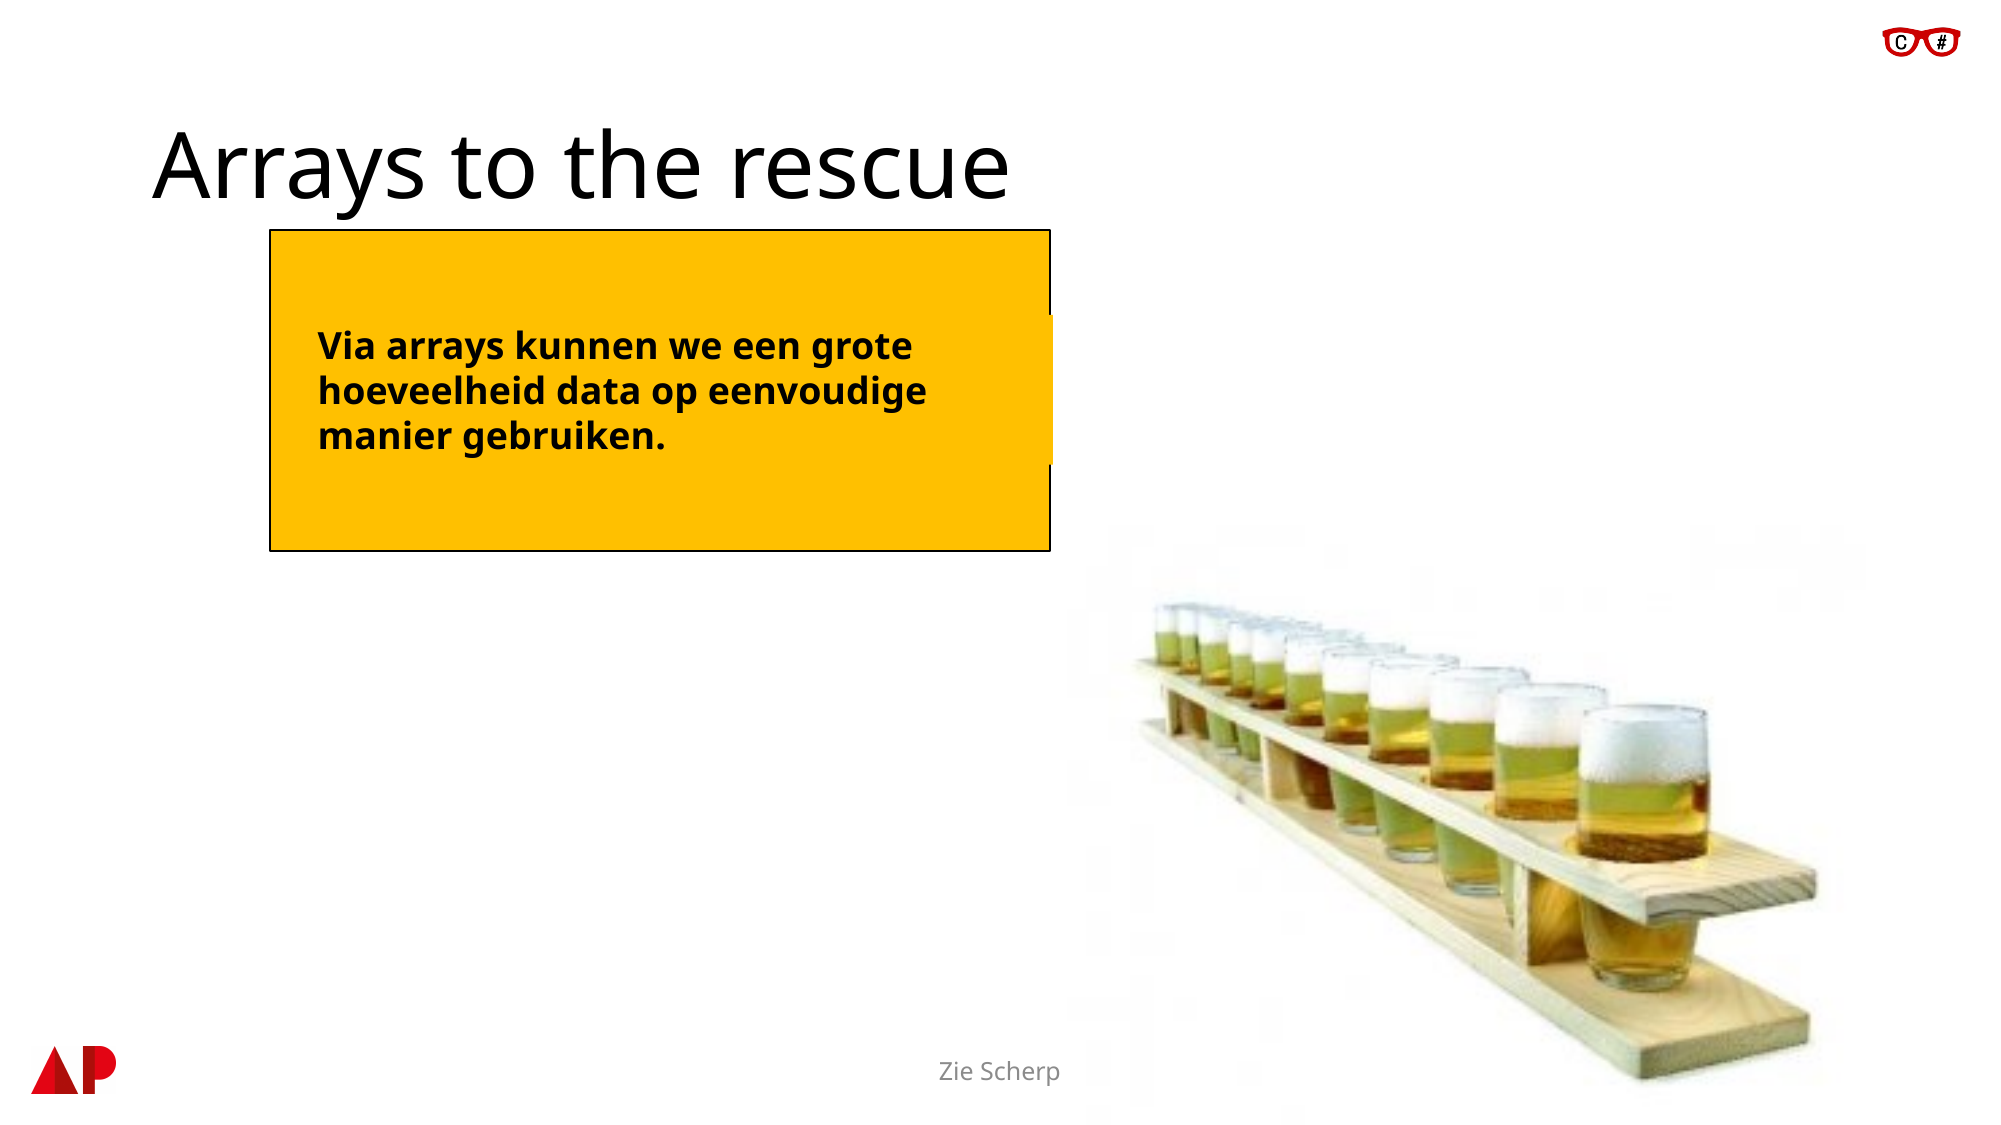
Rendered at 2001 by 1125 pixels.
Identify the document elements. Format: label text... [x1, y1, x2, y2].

picture [1879, 0, 1964, 85]
picture [1067, 525, 1876, 1125]
picture [31, 1046, 116, 1094]
title Arrays to the rescue [137, 59, 1863, 278]
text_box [270, 230, 1053, 552]
footer Zie Scherp [662, 1042, 1067, 1103]
